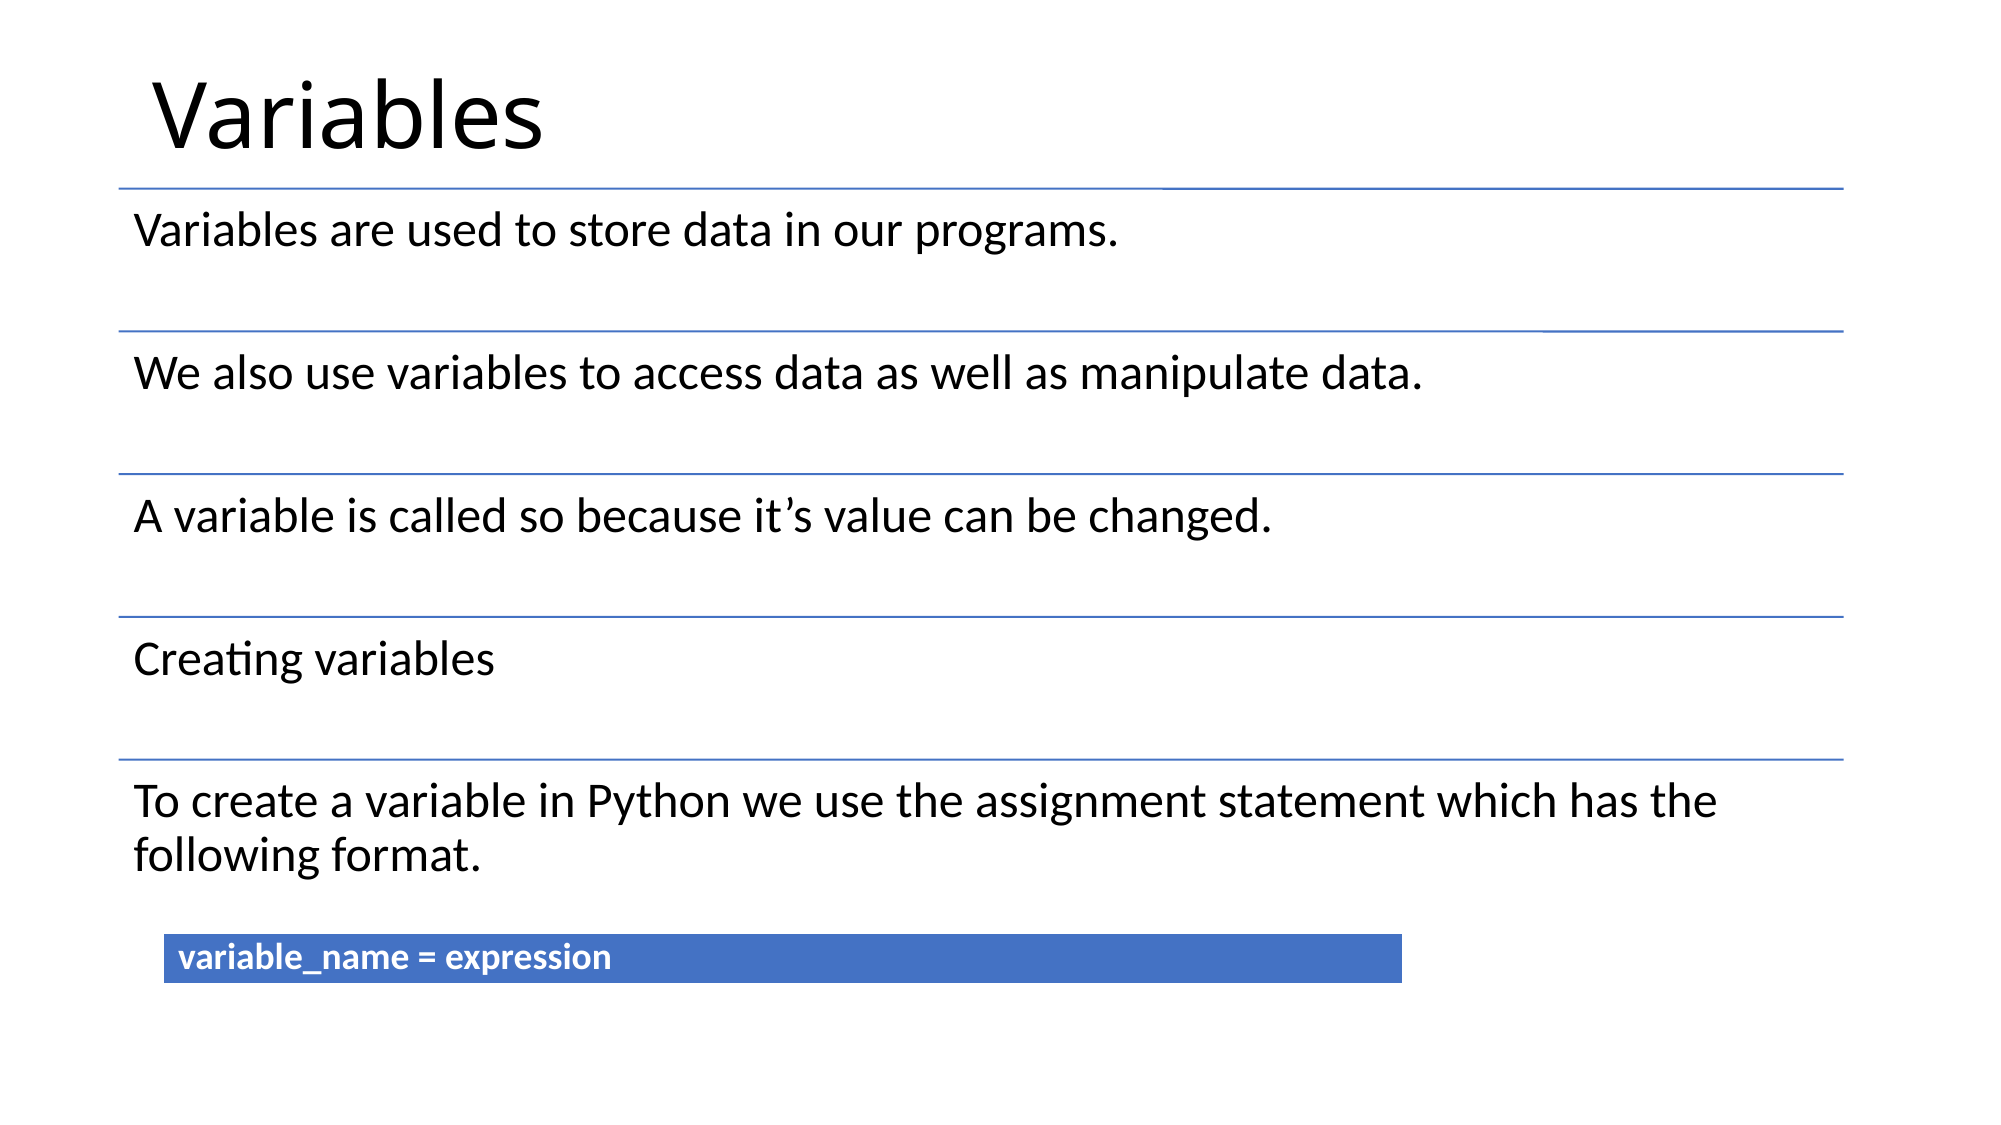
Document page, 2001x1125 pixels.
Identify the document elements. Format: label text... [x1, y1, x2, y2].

table_header variable_name = expression [164, 934, 1402, 983]
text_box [118, 188, 1844, 903]
title Variables [137, 59, 1863, 278]
